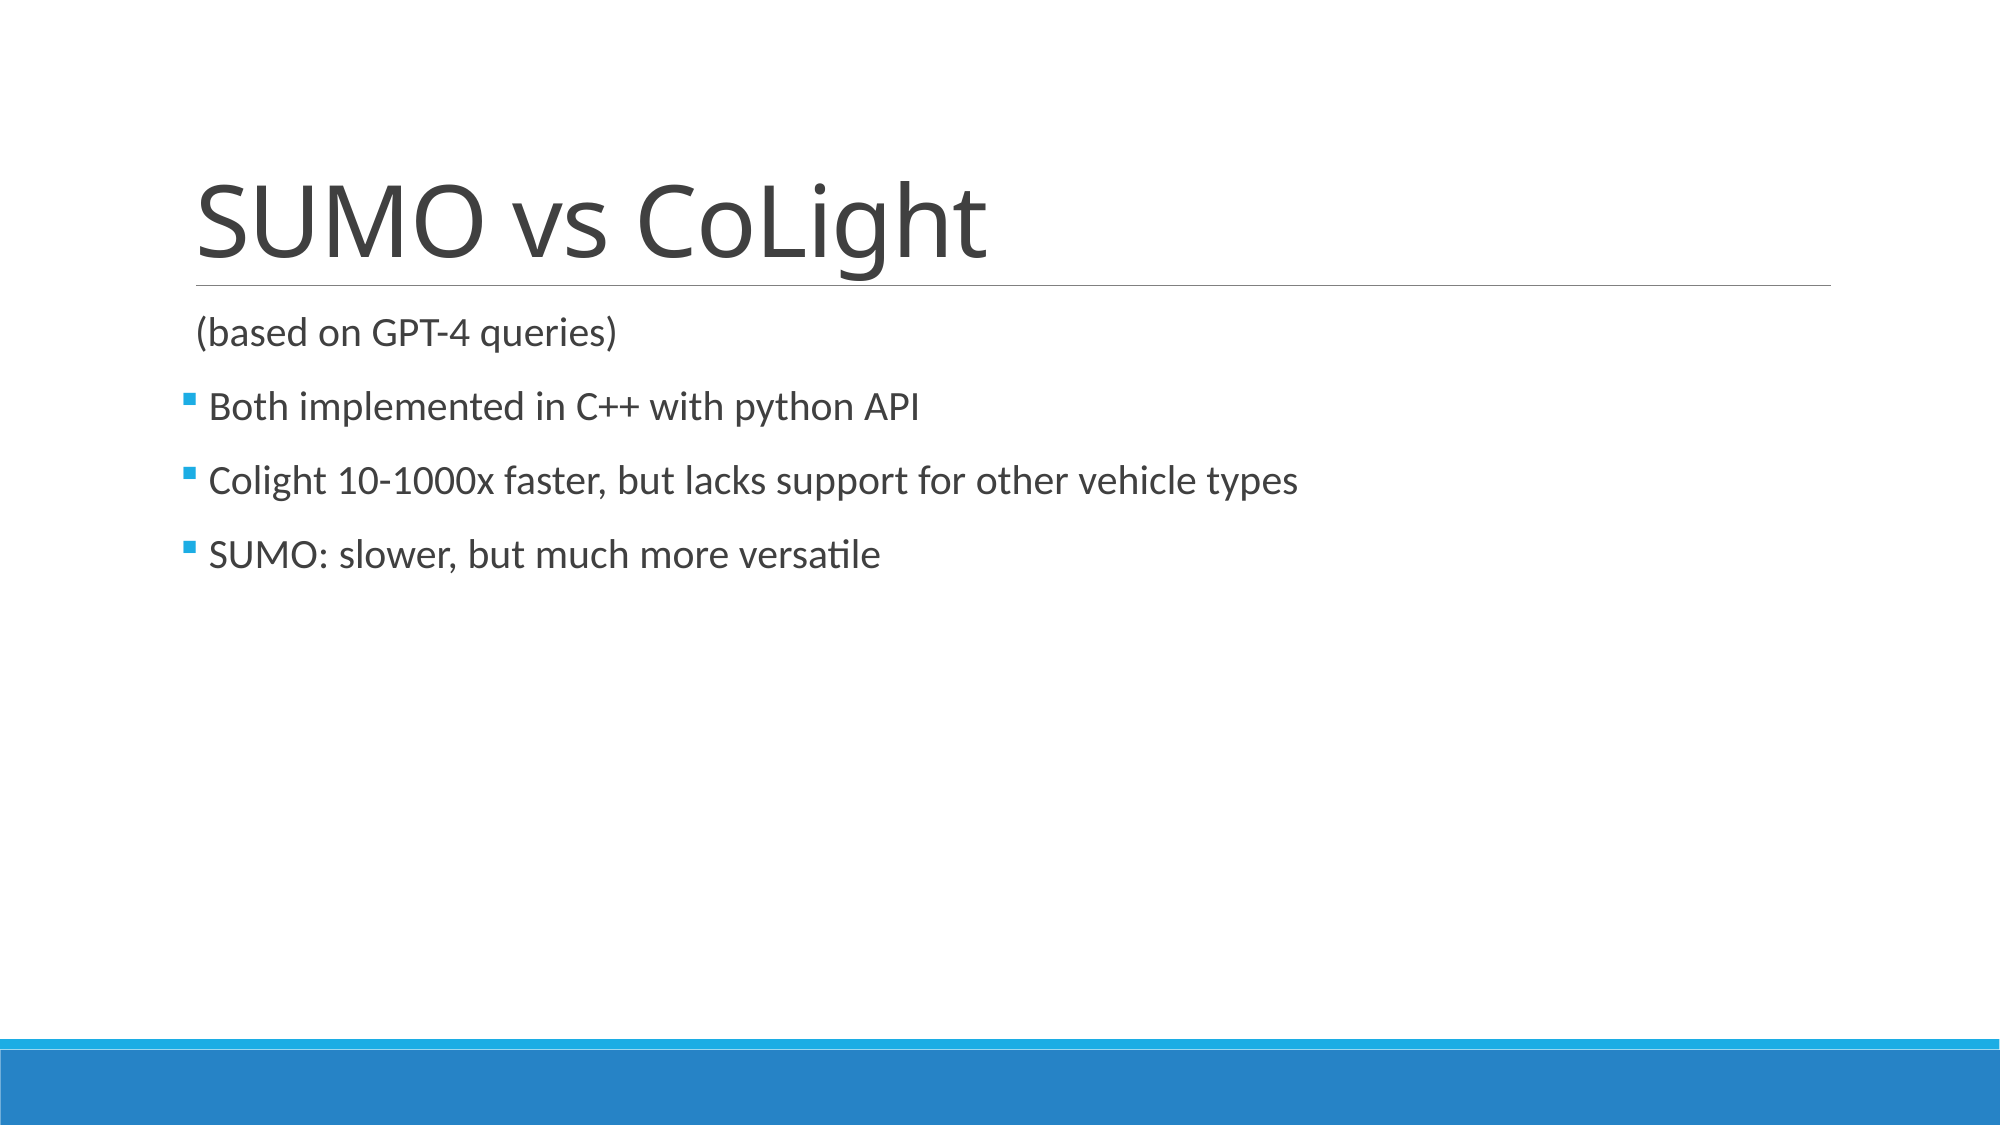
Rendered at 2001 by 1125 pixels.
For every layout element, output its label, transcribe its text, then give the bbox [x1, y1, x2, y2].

title SUMO vs CoLight [180, 47, 1830, 285]
list (based on GPT-4 queries) Both implemented in C++ with python API Colight 10-1000x faster, but lacks support for other vehicle types SUMO: slower, but much more versatile [180, 302, 1830, 963]
